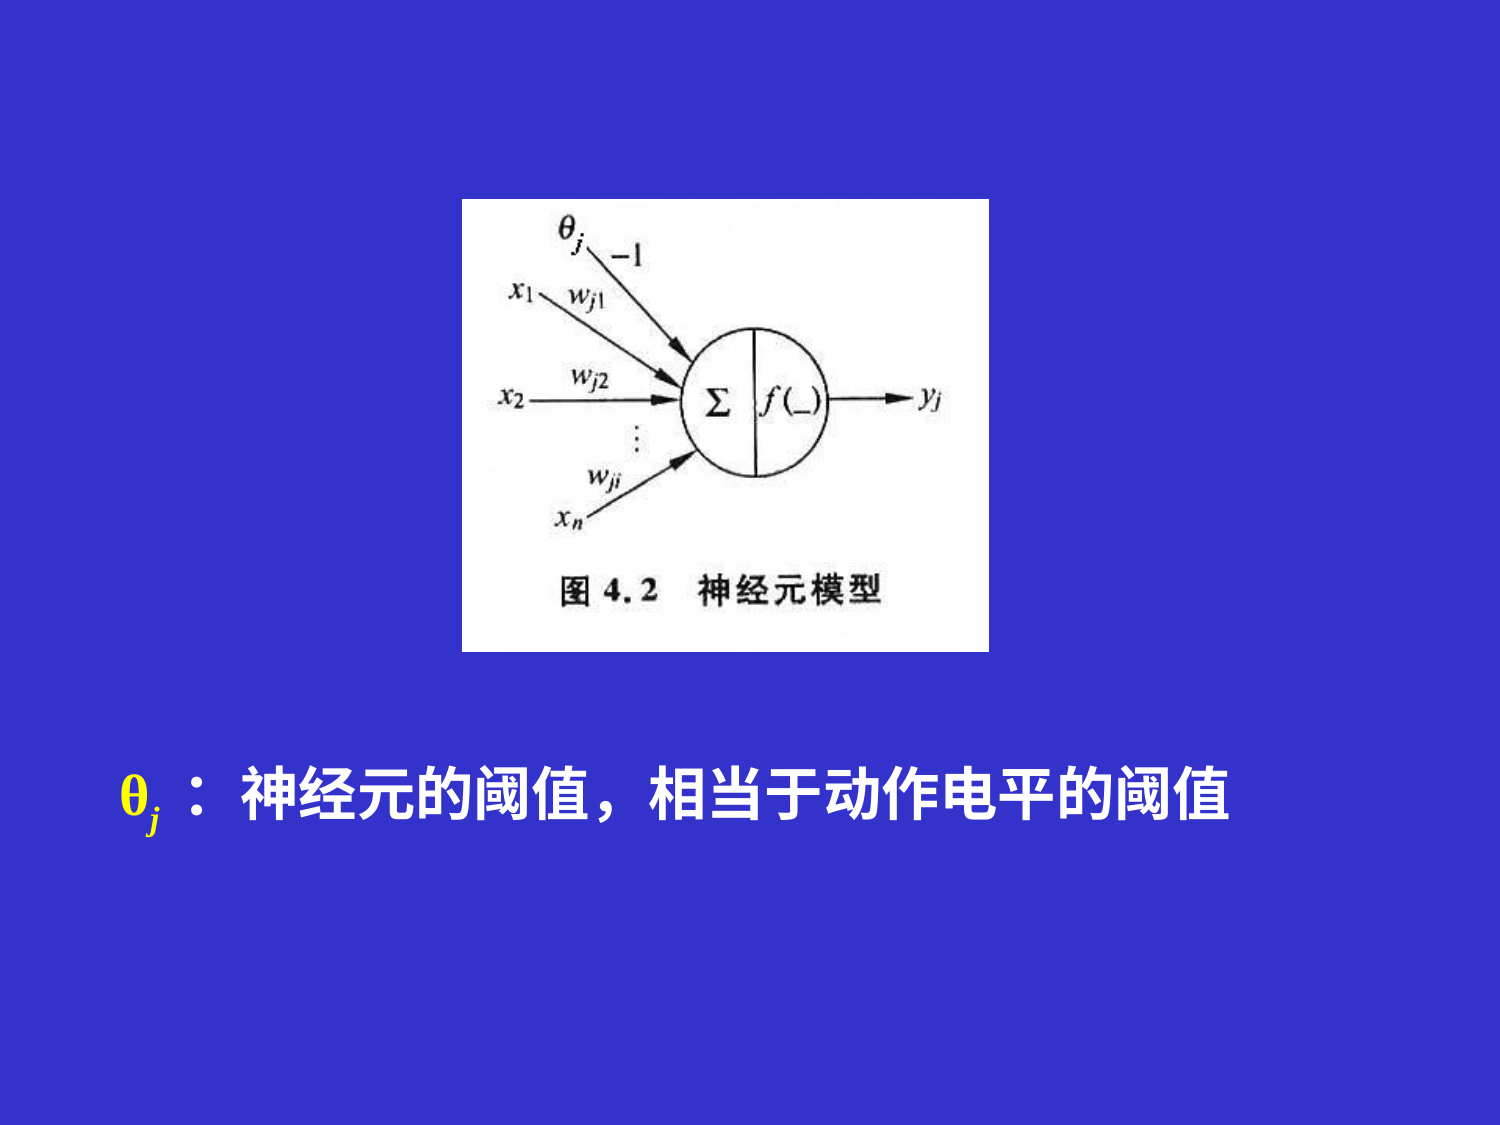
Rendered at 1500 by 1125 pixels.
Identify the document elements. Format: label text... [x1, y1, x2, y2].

text_box θj ：神经元的阈值，相当于动作电平的阈值 [104, 750, 1258, 845]
picture [462, 199, 990, 652]
